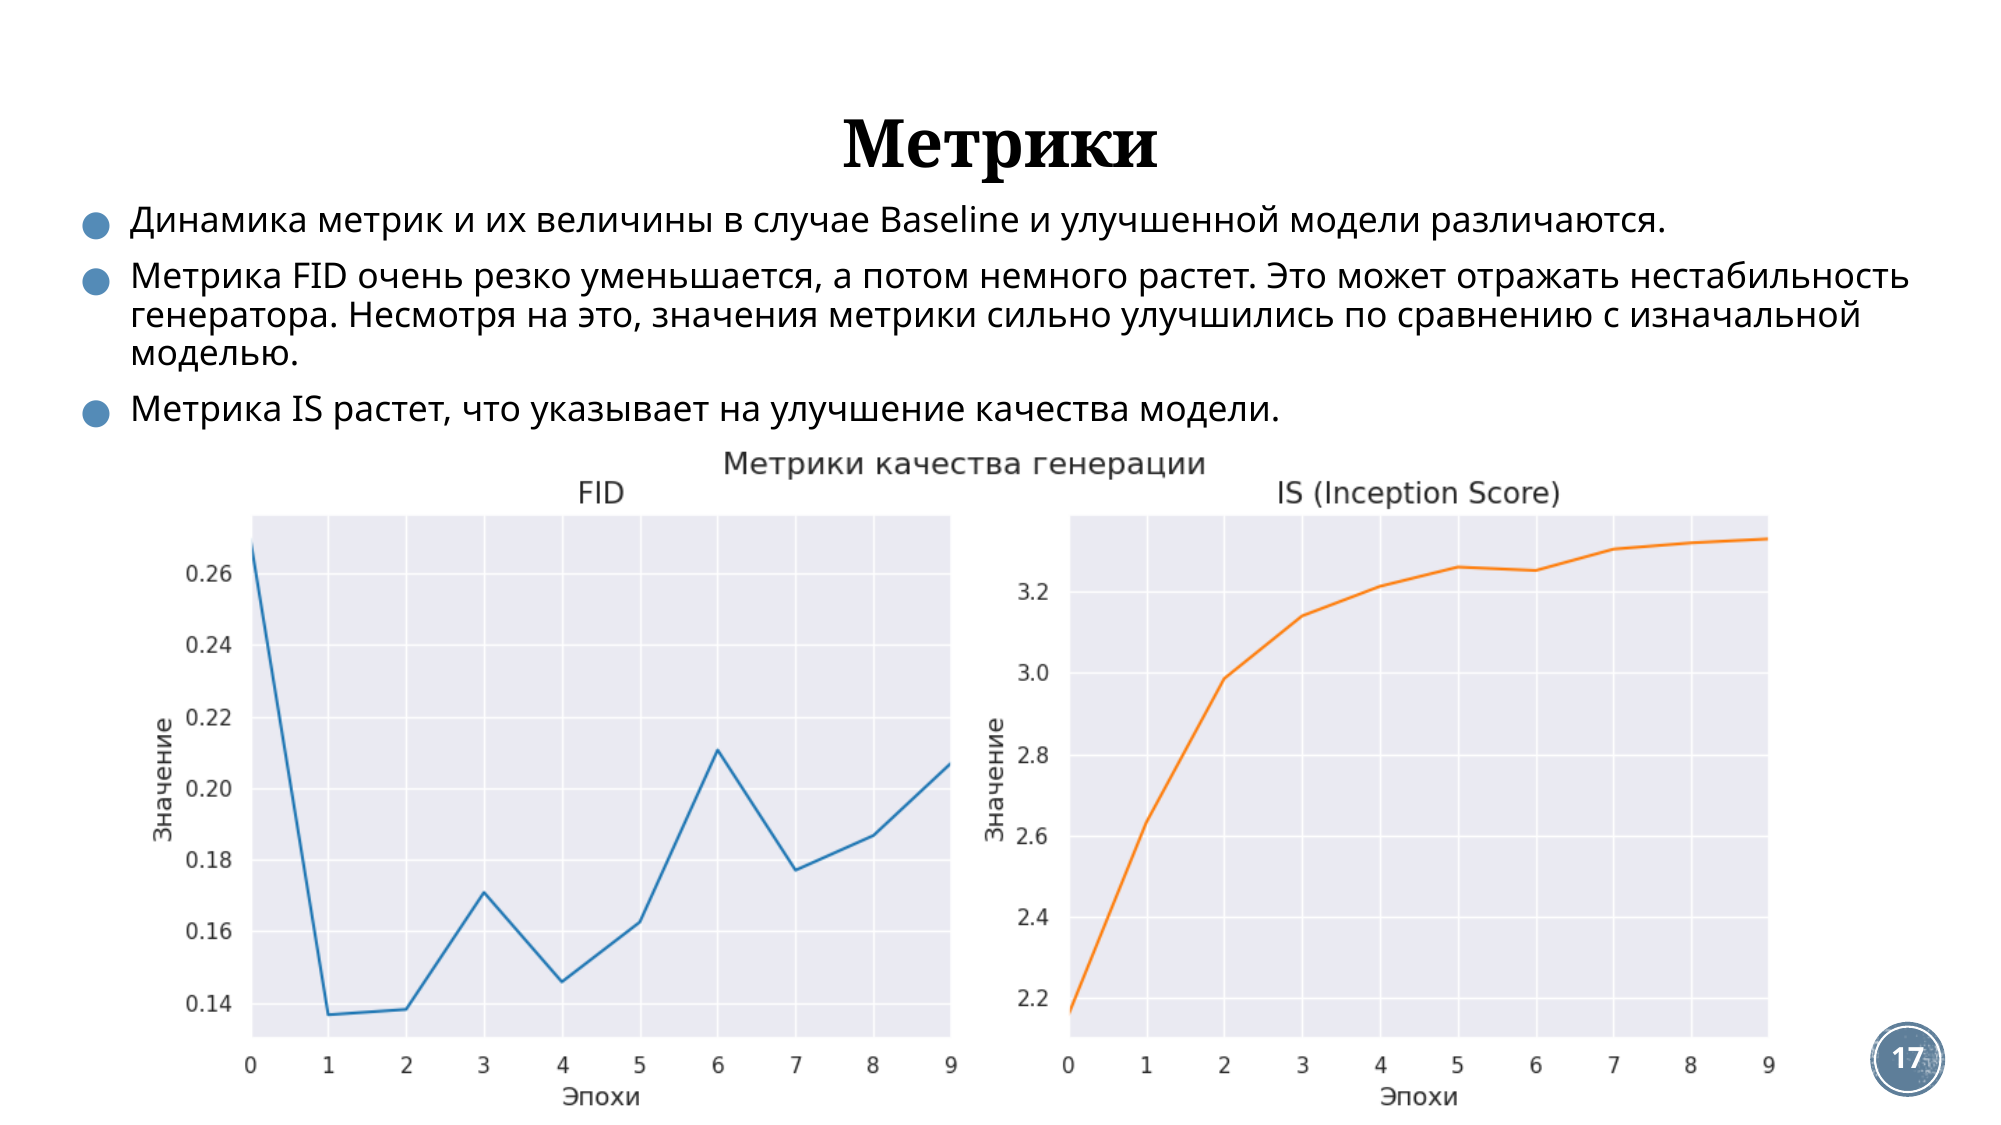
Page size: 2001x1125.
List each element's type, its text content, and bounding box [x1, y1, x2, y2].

slide_number ‹#› [1855, 1028, 1961, 1089]
picture [138, 438, 1789, 1125]
title Метрики [175, 79, 1826, 194]
picture [1887, 1021, 1929, 1028]
list Динамика метрик и их величины в случае Baseline и улучшенной модели различаются. Метрика FID очень резко уменьшается, а потом немного растет. Это может отражать нестабильность генератора. Несмотря на это, значения метрики сильно улучшились по сравнению с изначальной моделью. Метрика IS растет, что указывает на улучшение качества модели. [51, 194, 1950, 439]
picture [1884, 1089, 1931, 1097]
